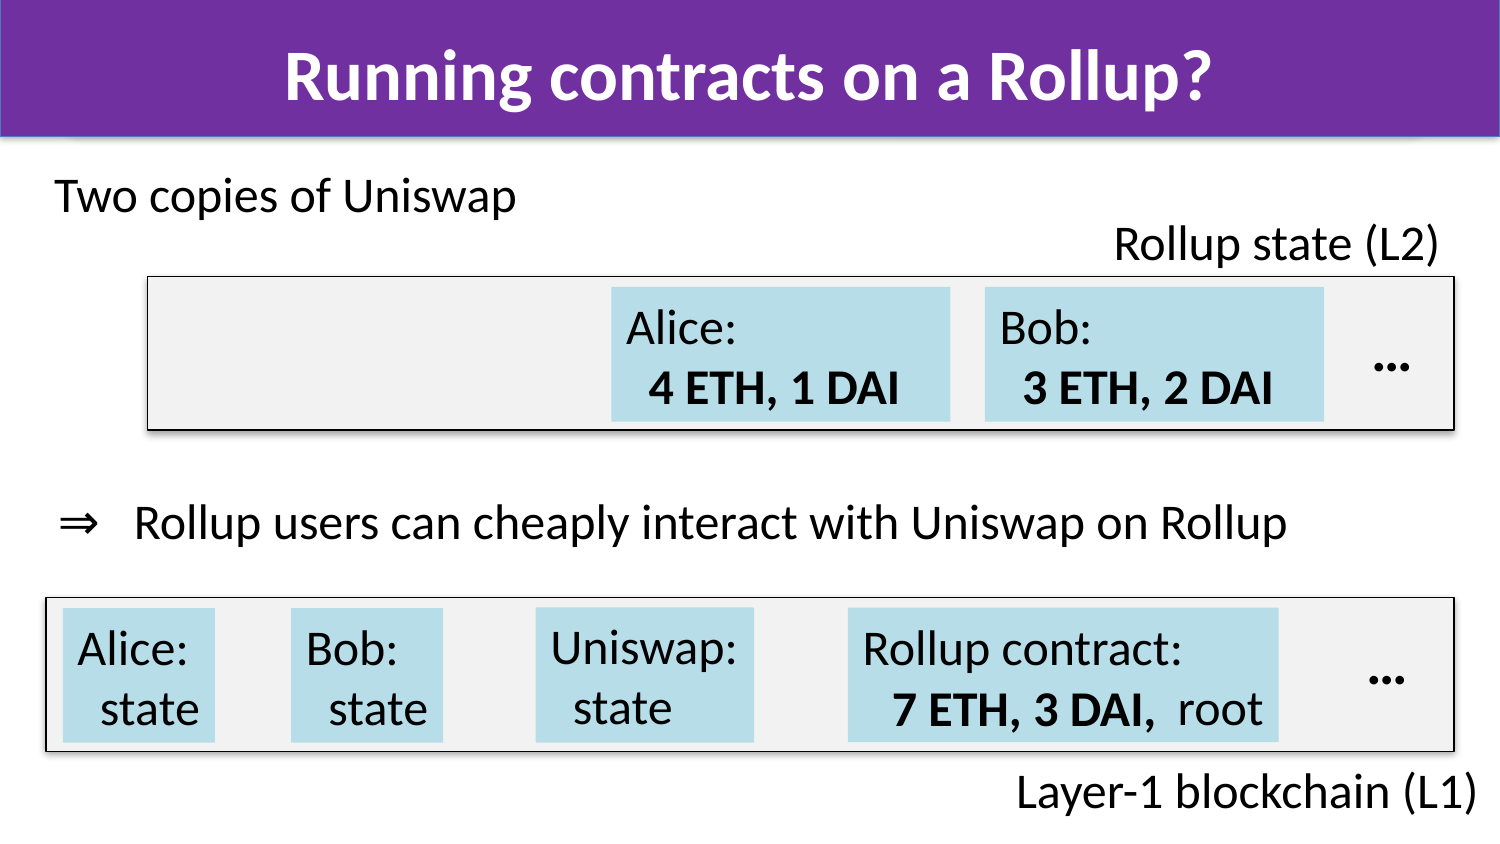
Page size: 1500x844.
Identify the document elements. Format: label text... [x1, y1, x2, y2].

text_box … [1356, 306, 1428, 391]
title Running contracts on a Rollup? [75, 20, 1425, 123]
text_box Rollup contract: root [847, 607, 1279, 743]
text_box Alice: 4 ETH, 1 DAI [611, 286, 951, 422]
text_box [147, 276, 1455, 431]
text_box Bob: 3 ETH, 2 DAI [984, 286, 1325, 422]
text_box Uniswap: state [535, 607, 754, 742]
text_box Alice: state [62, 608, 215, 743]
text_box … [1351, 618, 1423, 704]
text_box Layer-1 blockchain (L1) [1001, 751, 1494, 827]
text_box Rollup state (L2) [1098, 203, 1459, 278]
text_box ⇒ Rollup users can cheaply interact with Uniswap on Rollup [43, 481, 1304, 557]
text_box Bob: state [291, 608, 444, 743]
text_box 7 ETH, 3 DAI, [877, 668, 1172, 744]
text_box Two copies of Uniswap [39, 154, 532, 230]
text_box [45, 597, 1455, 752]
